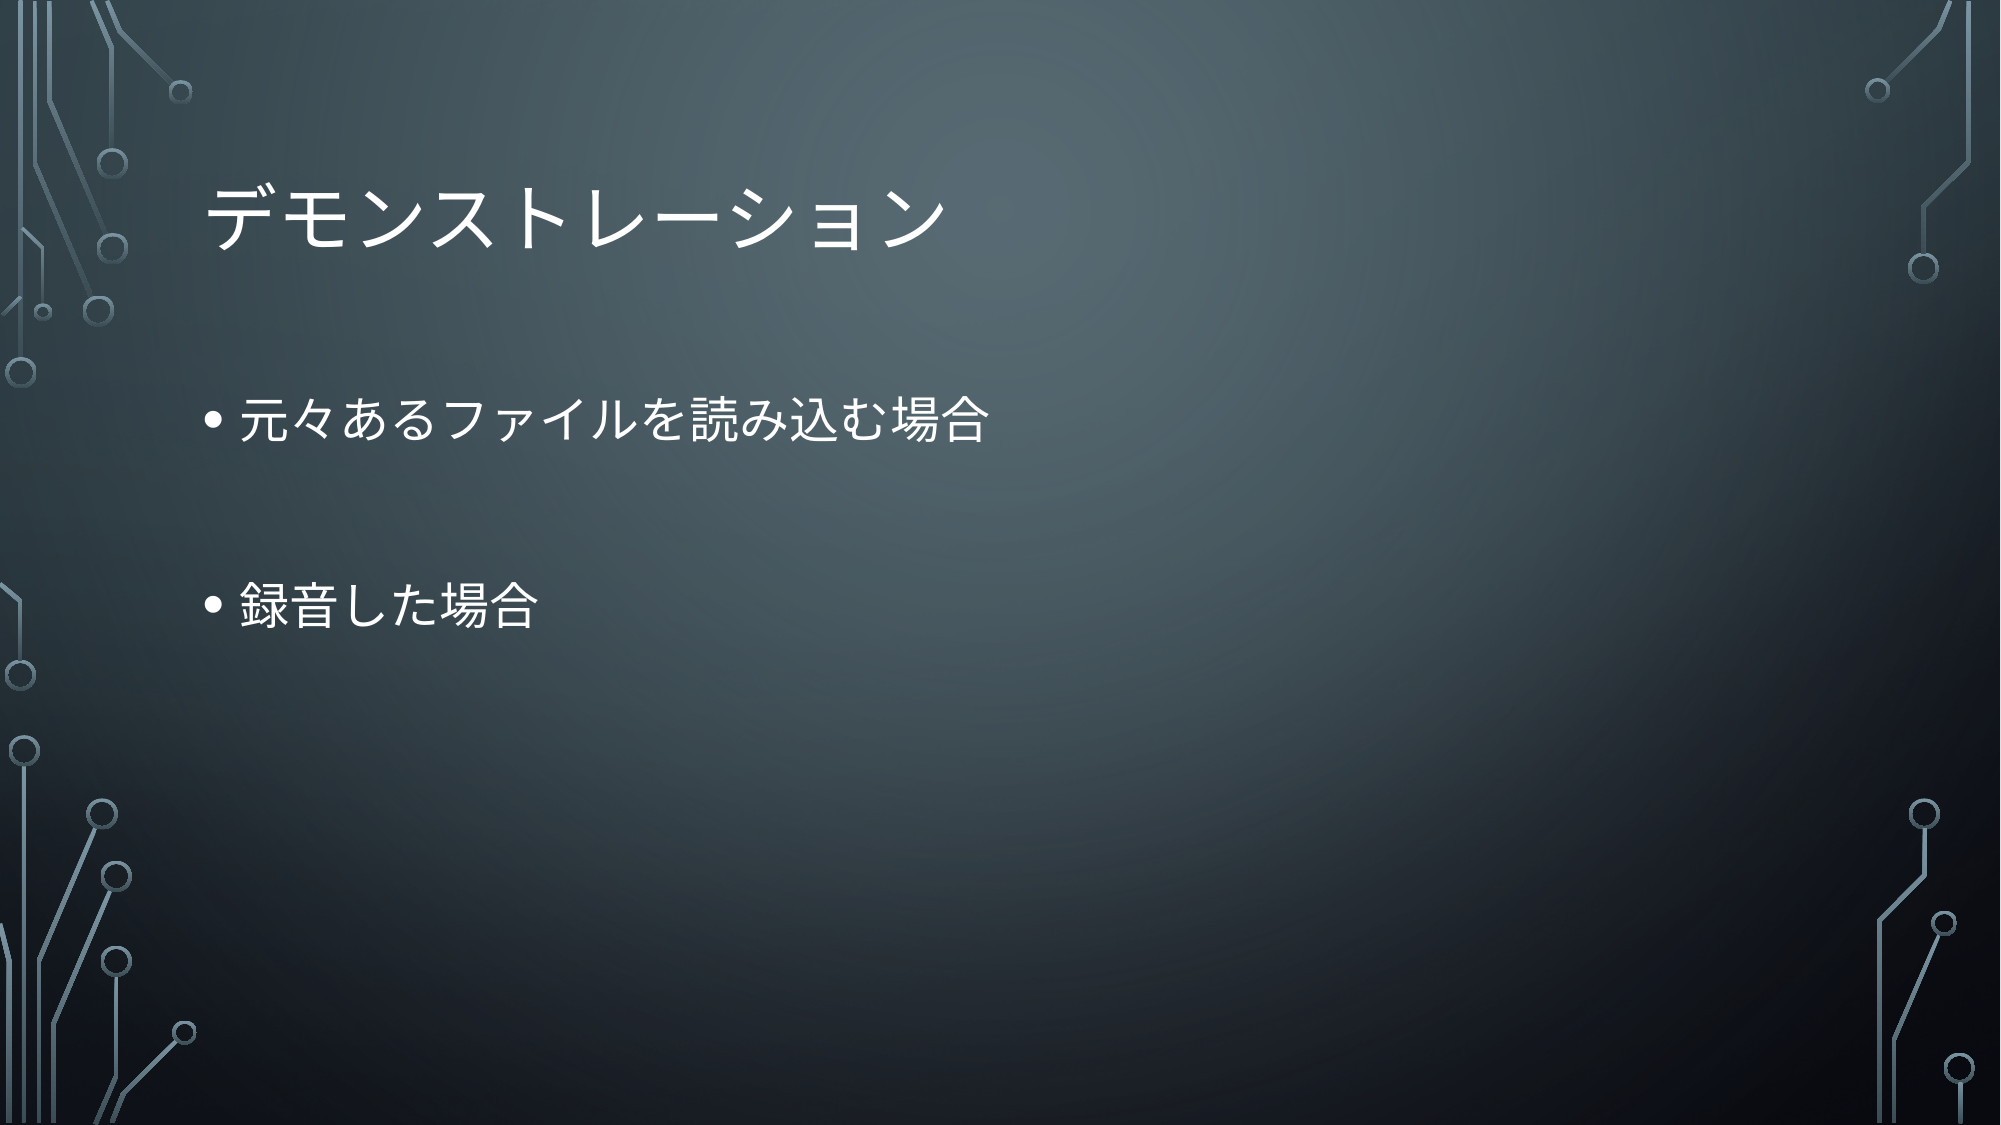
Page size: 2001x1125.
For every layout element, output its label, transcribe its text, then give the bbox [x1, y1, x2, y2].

title デモンストレーション [187, 101, 1813, 344]
list 元々あるファイルを読み込む場合 録音した場合 [187, 369, 1813, 950]
